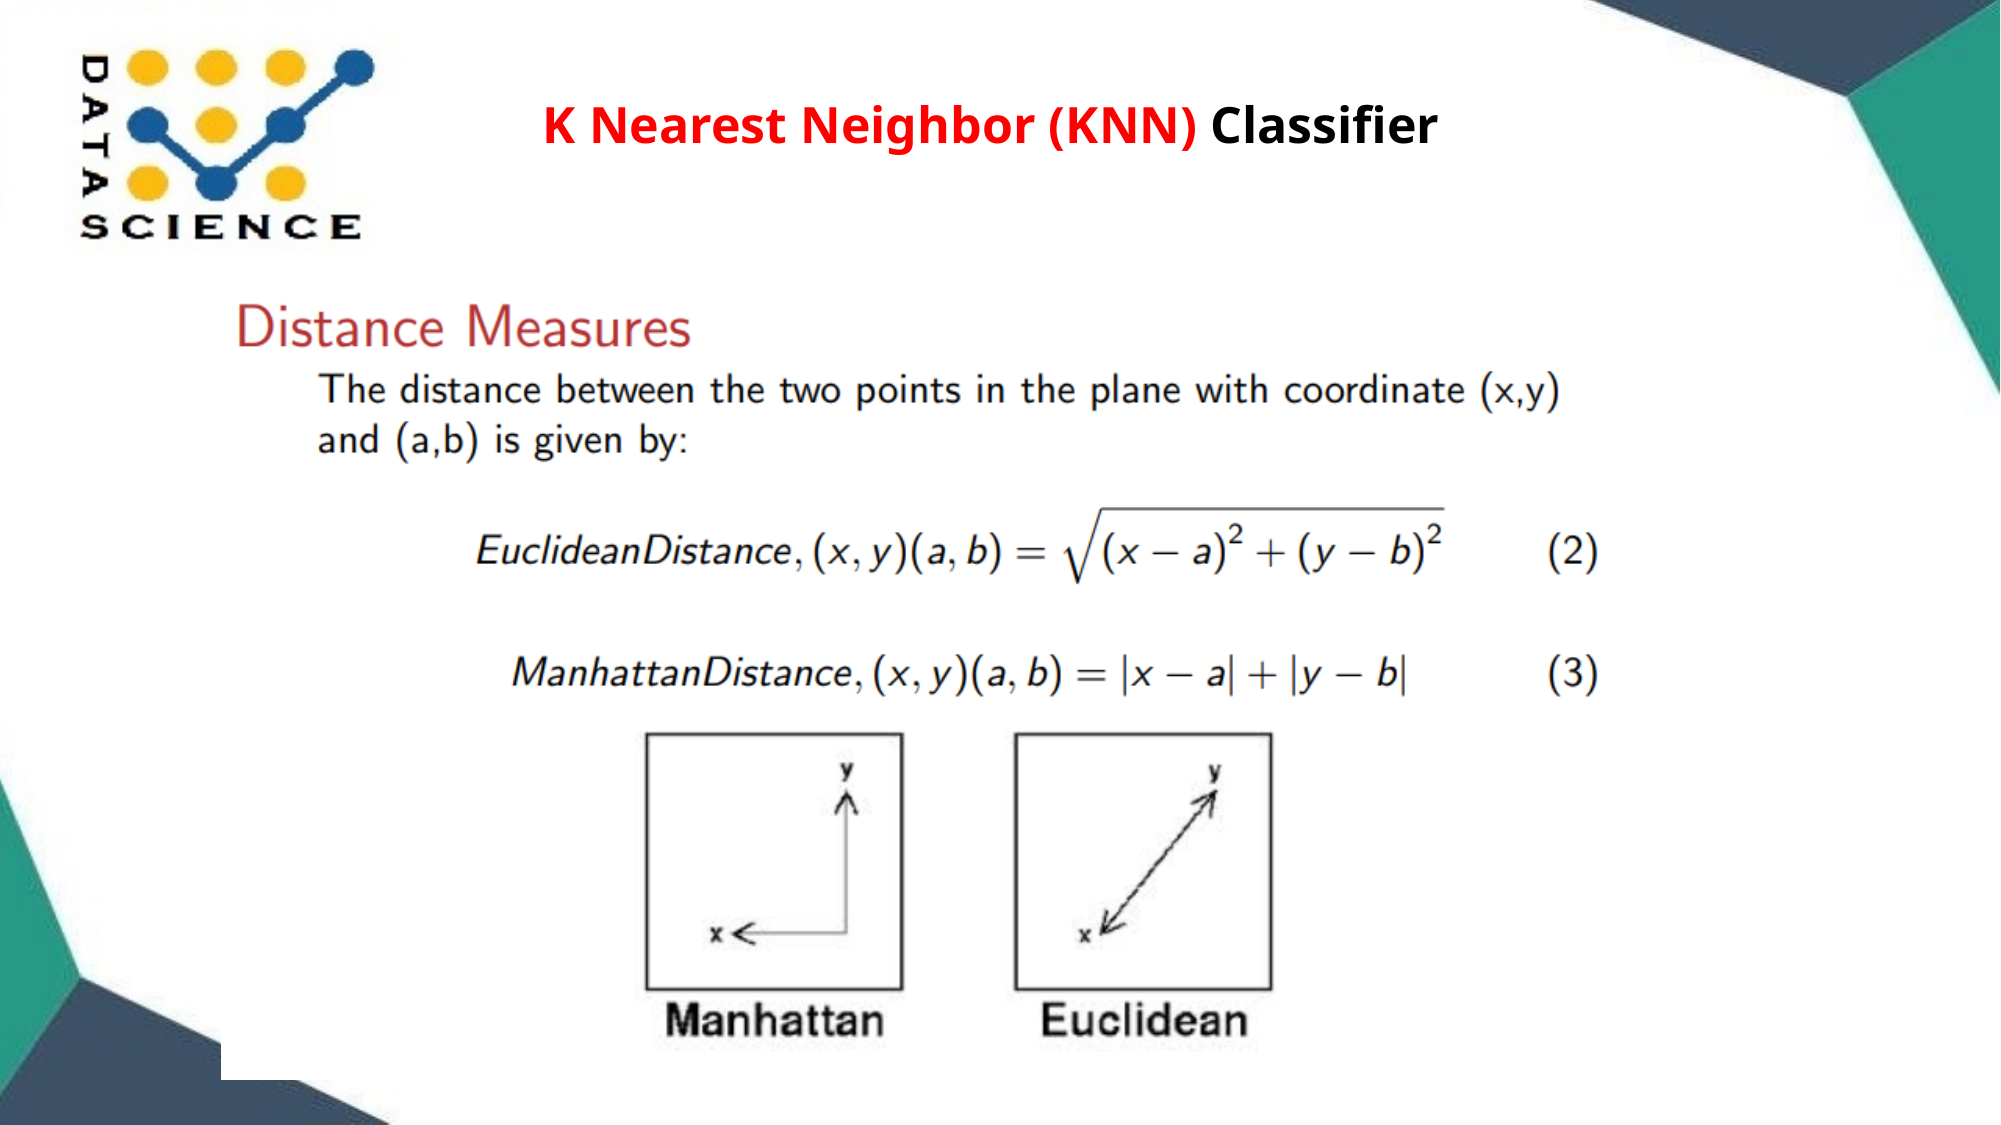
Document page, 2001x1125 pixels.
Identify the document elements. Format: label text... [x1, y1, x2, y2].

picture [0, 0, 2001, 1125]
text_box K Nearest Neighbor (KNN) Classifier [509, 77, 1487, 162]
